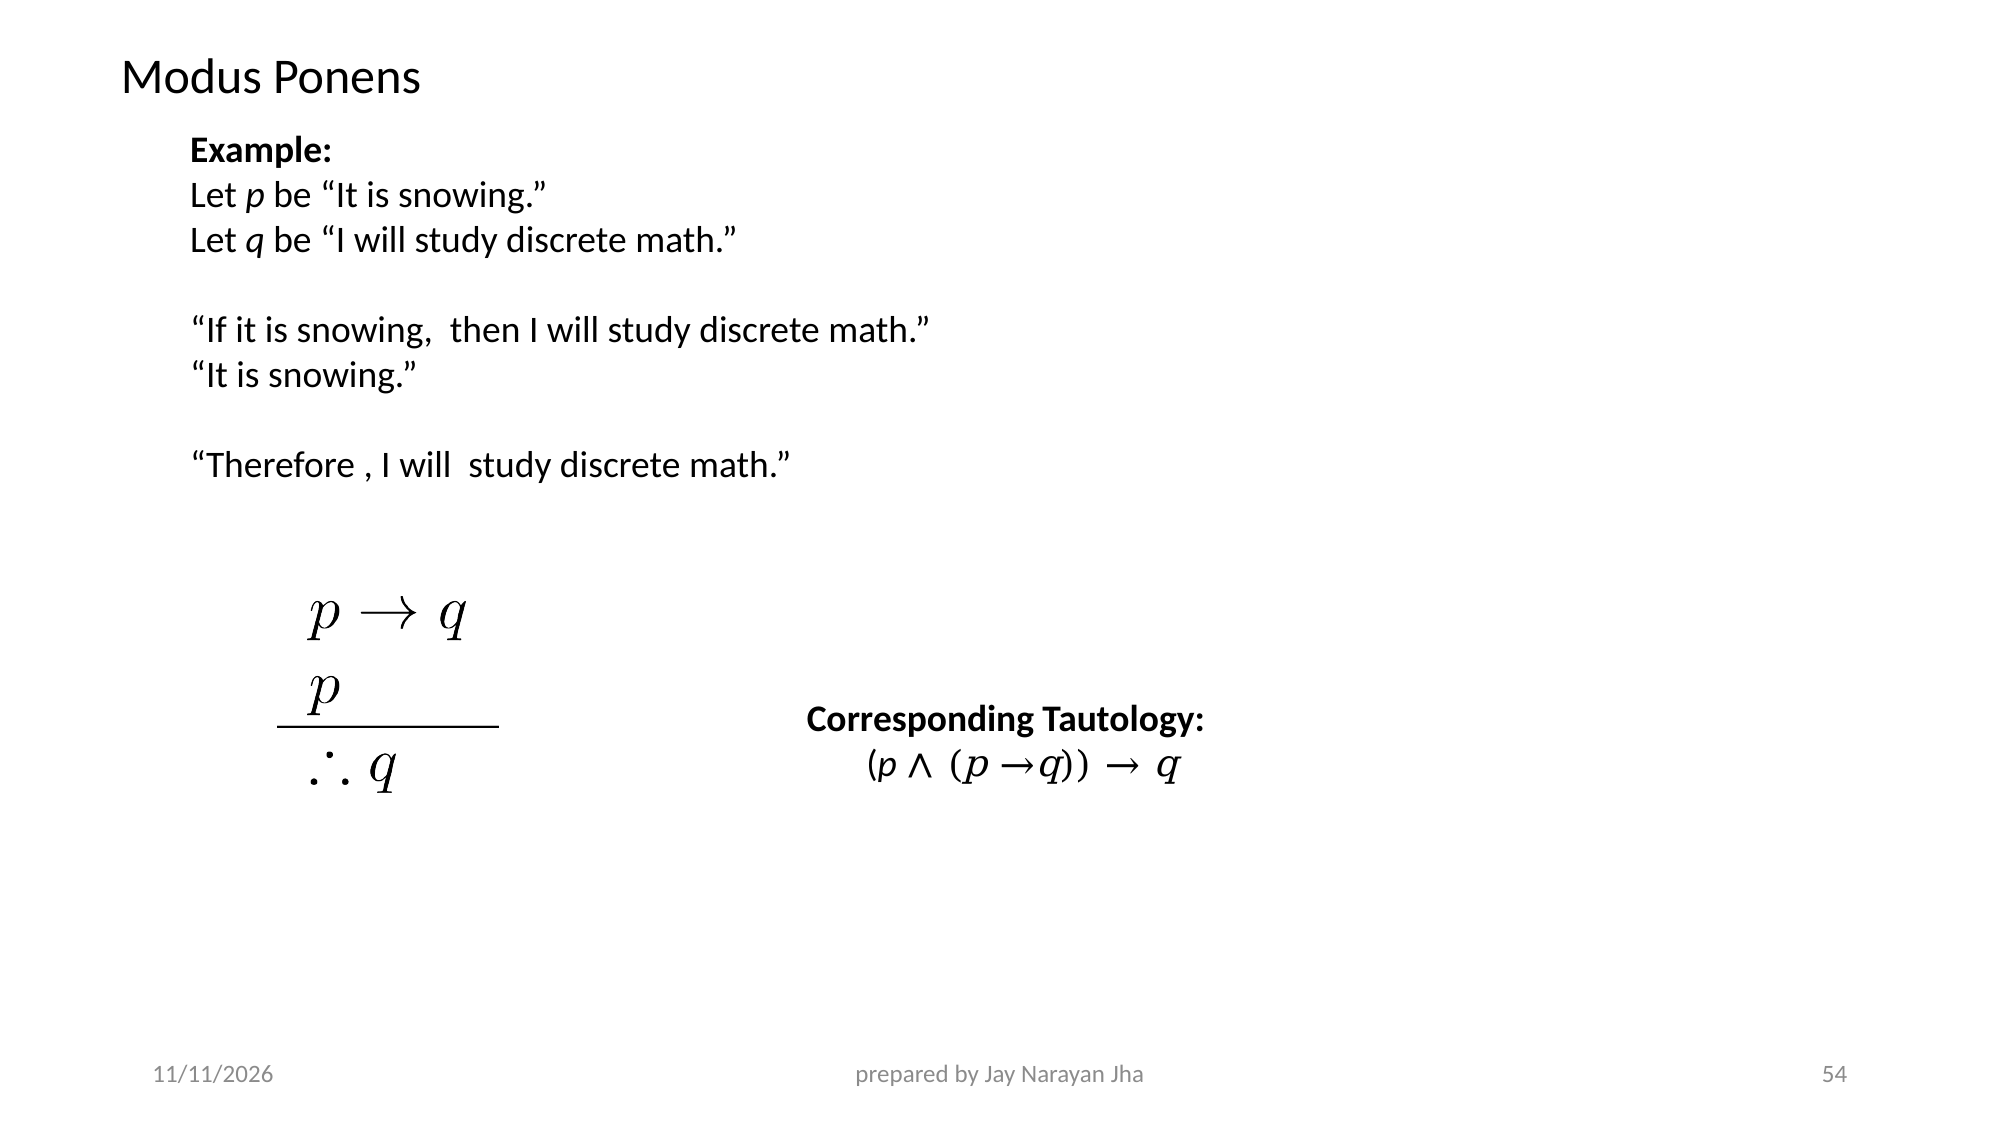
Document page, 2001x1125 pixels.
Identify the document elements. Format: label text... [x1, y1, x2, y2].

footer prepared by Jay Narayan Jha [662, 1042, 1338, 1103]
slide_number 54 [1412, 1042, 1863, 1103]
text_box Modus Ponens [106, 35, 436, 111]
picture [277, 596, 499, 793]
text_box Corresponding Tautology: (p ∧ (p →q)) → q [792, 686, 1455, 792]
text_box Example: Let p be “It is snowing.” Let q be “I will study discrete math.” “If it is snowing, then I will study discrete math.” “It is snowing.” “Therefore , I will study discrete math.” [175, 117, 1038, 538]
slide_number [137, 1042, 588, 1103]
